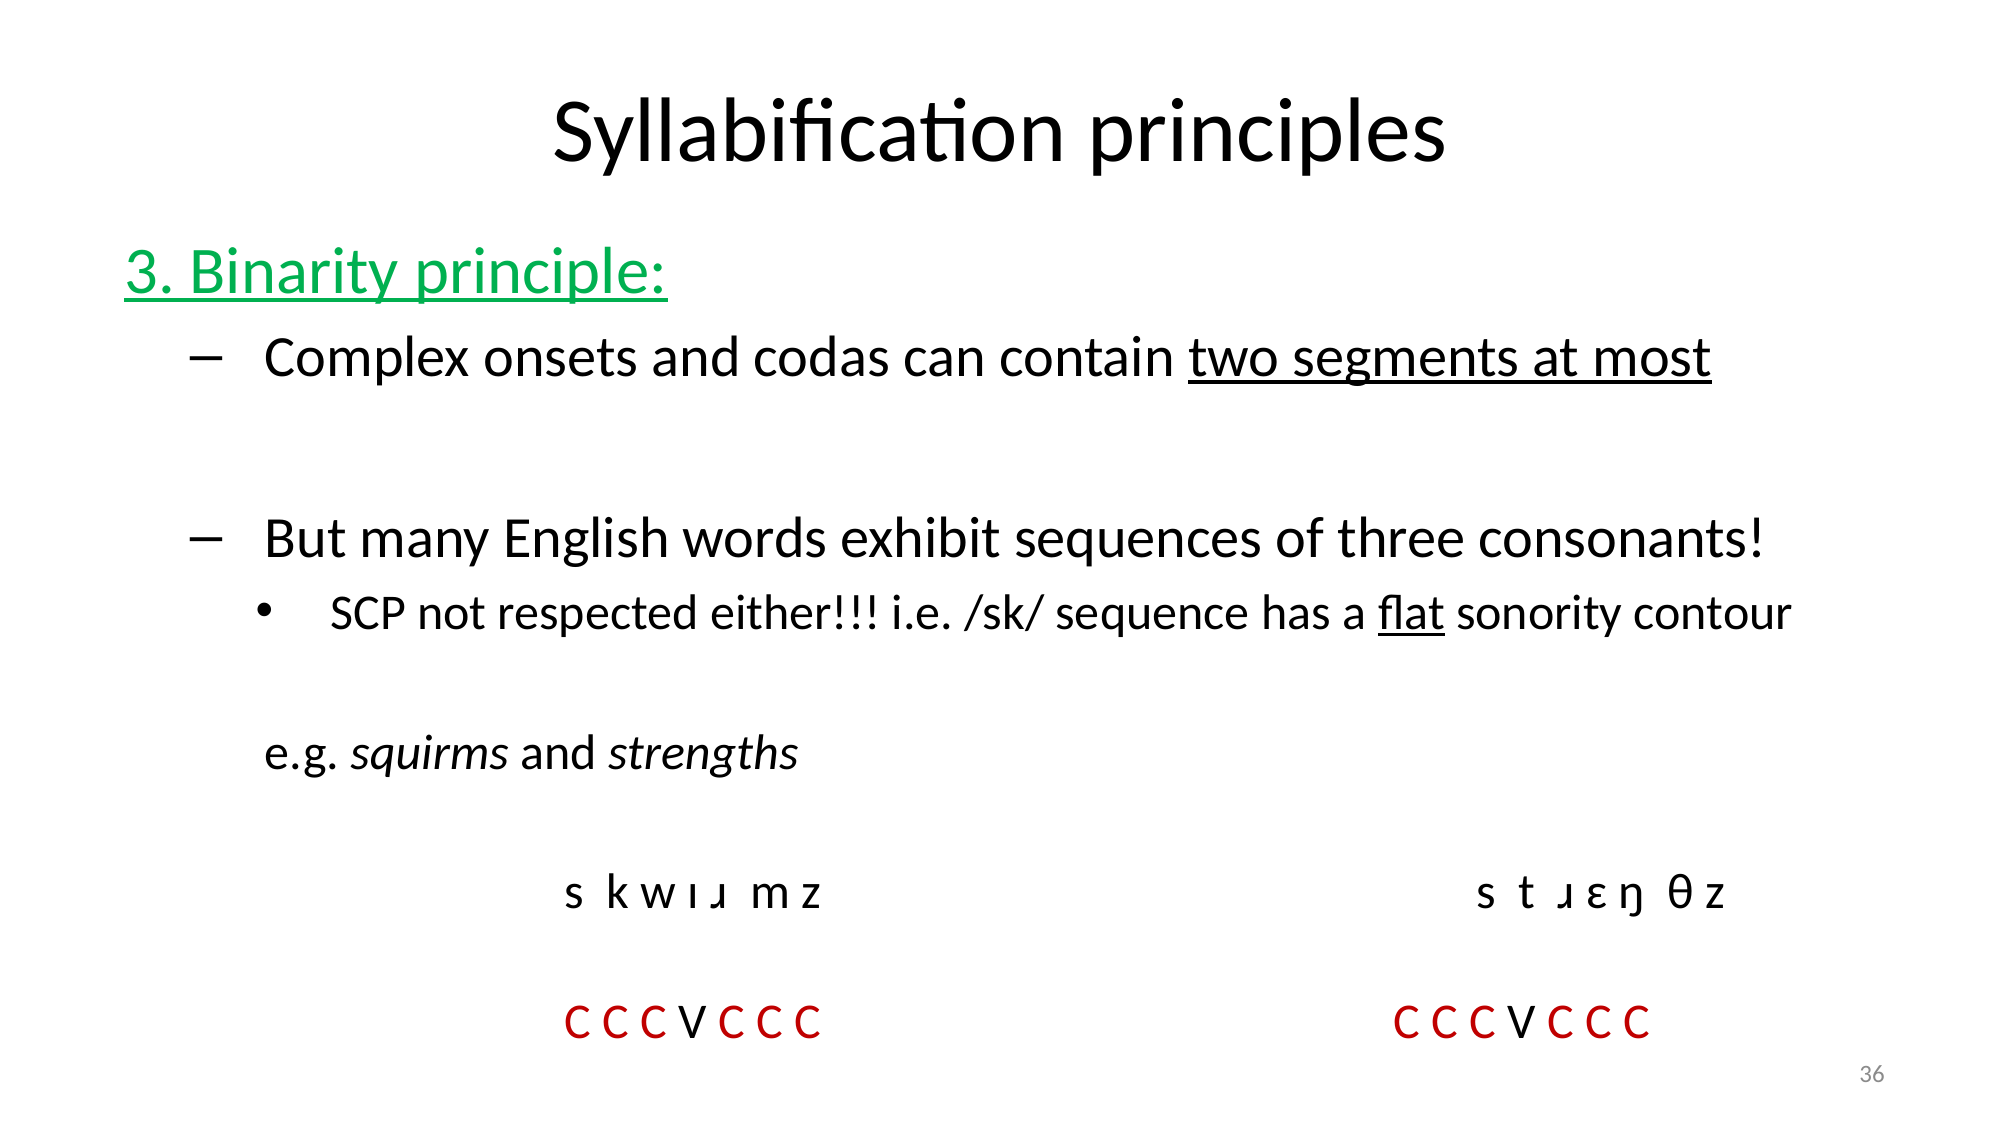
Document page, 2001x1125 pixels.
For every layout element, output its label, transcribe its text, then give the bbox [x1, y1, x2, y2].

list 3. Binarity principle: Complex onsets and codas can contain two segments at most But many English words exhibit sequences of three consonants! SCP not respected either!!! i.e. /sk/ sequence has a flat sonority contour e.g. squirms and strengths s k w ɪ ɹ m z s t ɹ ɛ ŋ θ z C C C V C C C C C C V C C C [99, 219, 1851, 1080]
slide_number 36 [1433, 1042, 1900, 1103]
title Syllabification principles [99, 45, 1900, 204]
